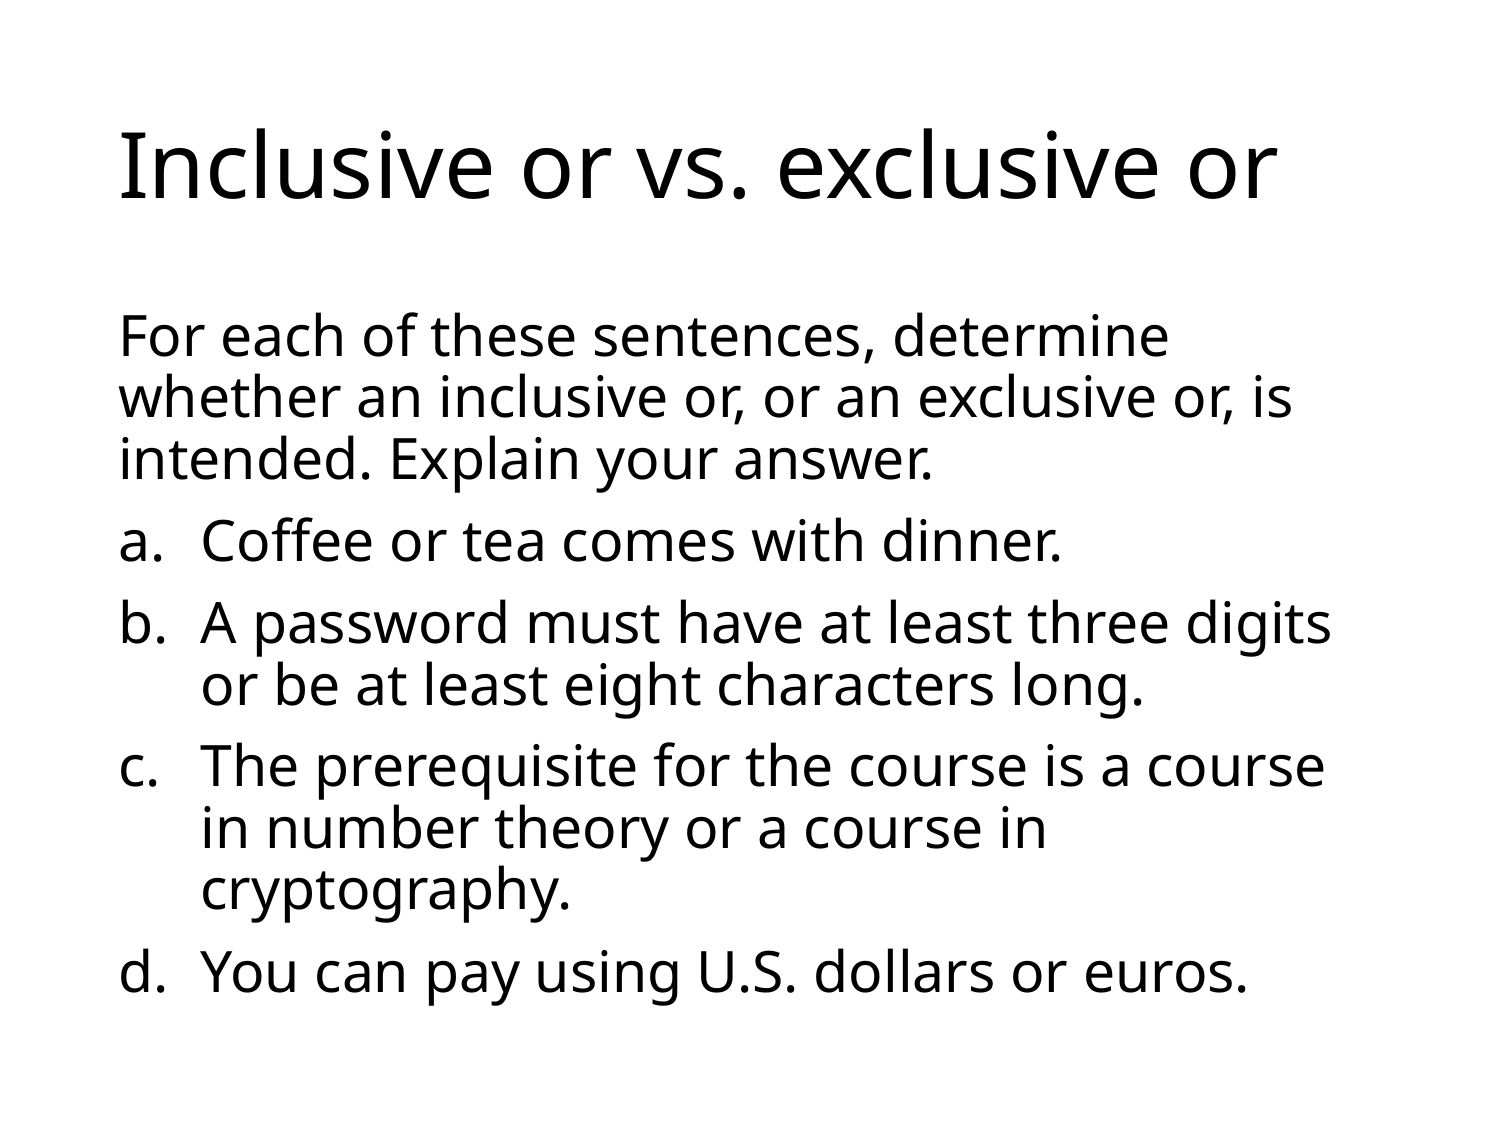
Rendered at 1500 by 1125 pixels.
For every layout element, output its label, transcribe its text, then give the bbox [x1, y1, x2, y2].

title Inclusive or vs. exclusive or [103, 59, 1397, 278]
list For each of these sentences, determine whether an inclusive or, or an exclusive or, is intended. Explain your answer. Coffee or tea comes with dinner. A password must have at least three digits or be at least eight characters long. The prerequisite for the course is a course in number theory or a course in cryptography. You can pay using U.S. dollars or euros. [103, 299, 1397, 1014]
